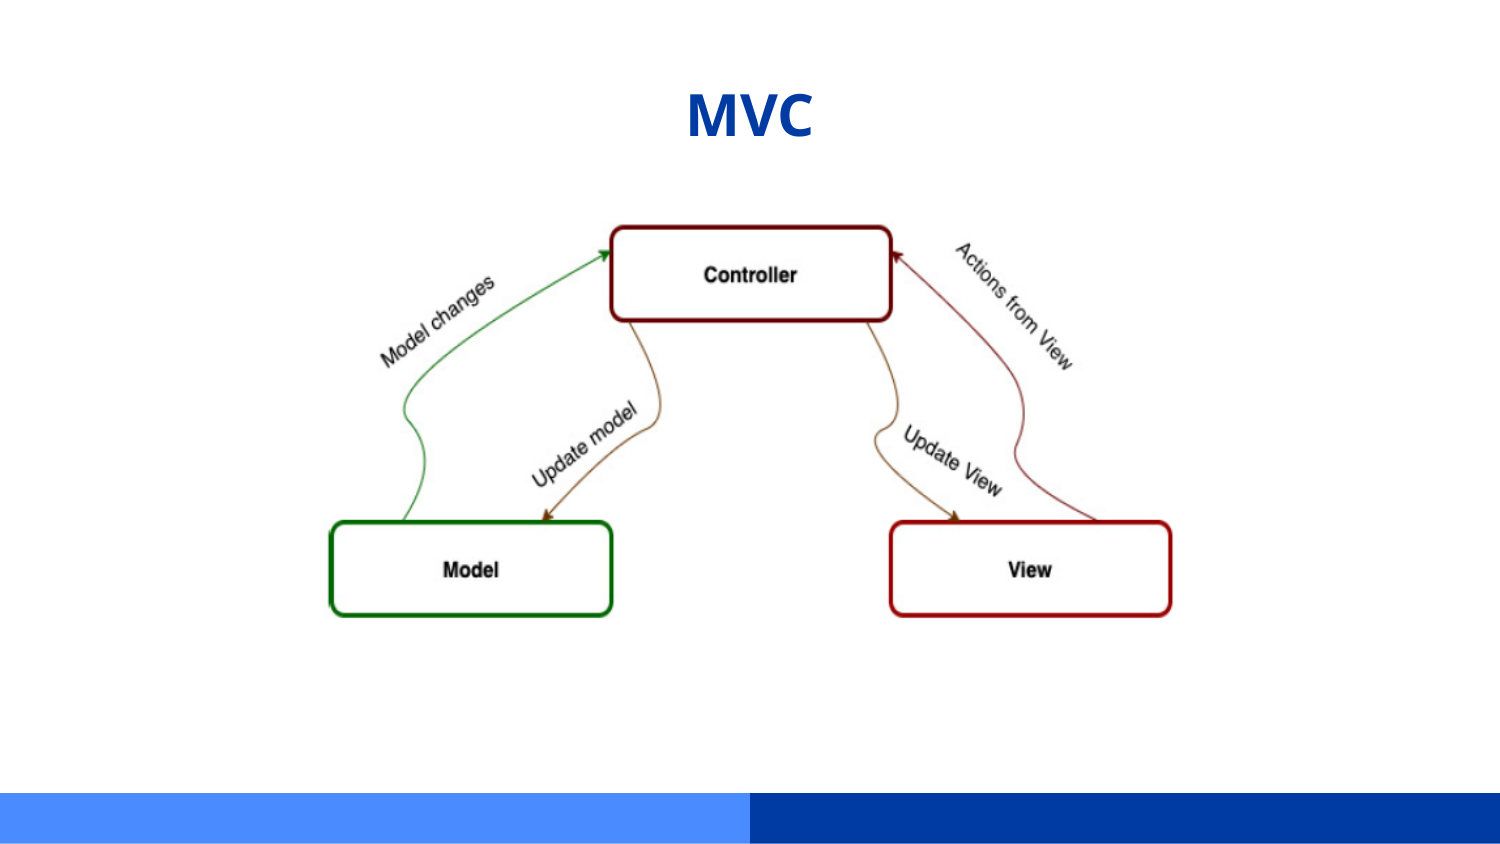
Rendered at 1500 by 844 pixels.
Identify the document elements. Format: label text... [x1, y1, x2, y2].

picture [303, 204, 1197, 639]
title MVC [117, 62, 1383, 157]
